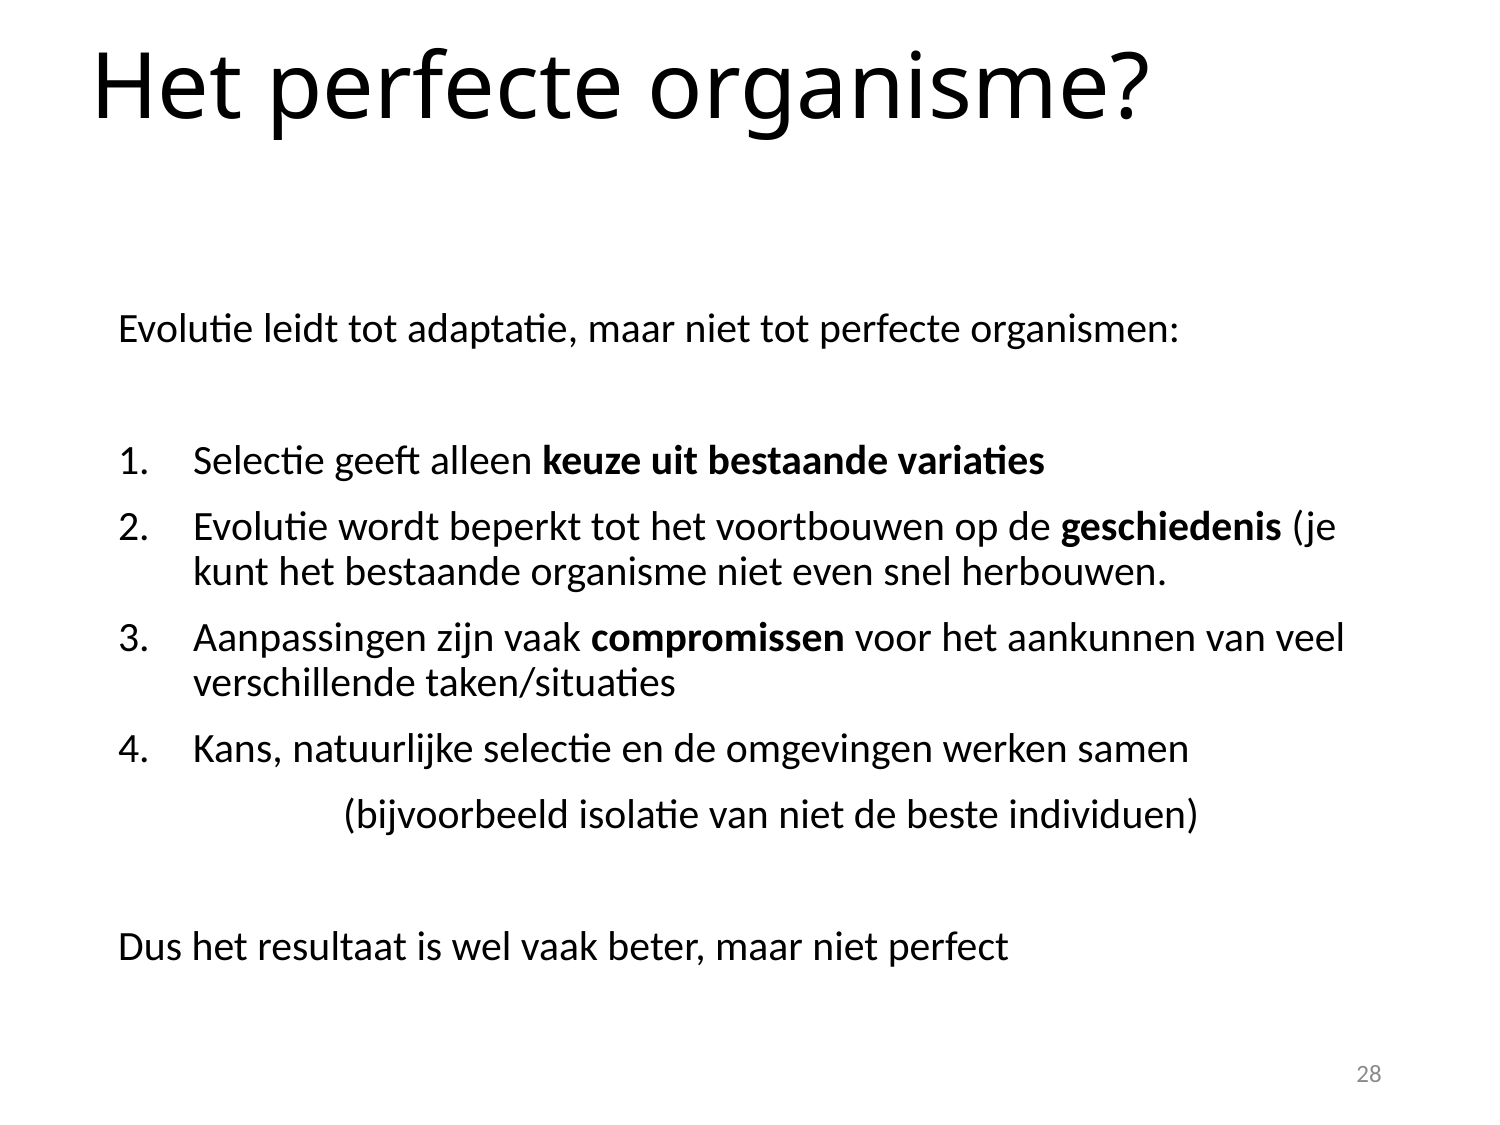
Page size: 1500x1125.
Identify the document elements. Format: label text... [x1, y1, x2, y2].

title Het perfecte organisme? [75, 0, 1425, 183]
slide_number 28 [1059, 1042, 1397, 1103]
list Evolutie leidt tot adaptatie, maar niet tot perfecte organismen: Selectie geeft alleen keuze uit bestaande variaties Evolutie wordt beperkt tot het voortbouwen op de geschiedenis (je kunt het bestaande organisme niet even snel herbouwen. Aanpassingen zijn vaak compromissen voor het aankunnen van veel verschillende taken/situaties Kans, natuurlijke selectie en de omgevingen werken samen (bijvoorbeeld isolatie van niet de beste individuen) Dus het resultaat is wel vaak beter, maar niet perfect [103, 299, 1397, 1014]
